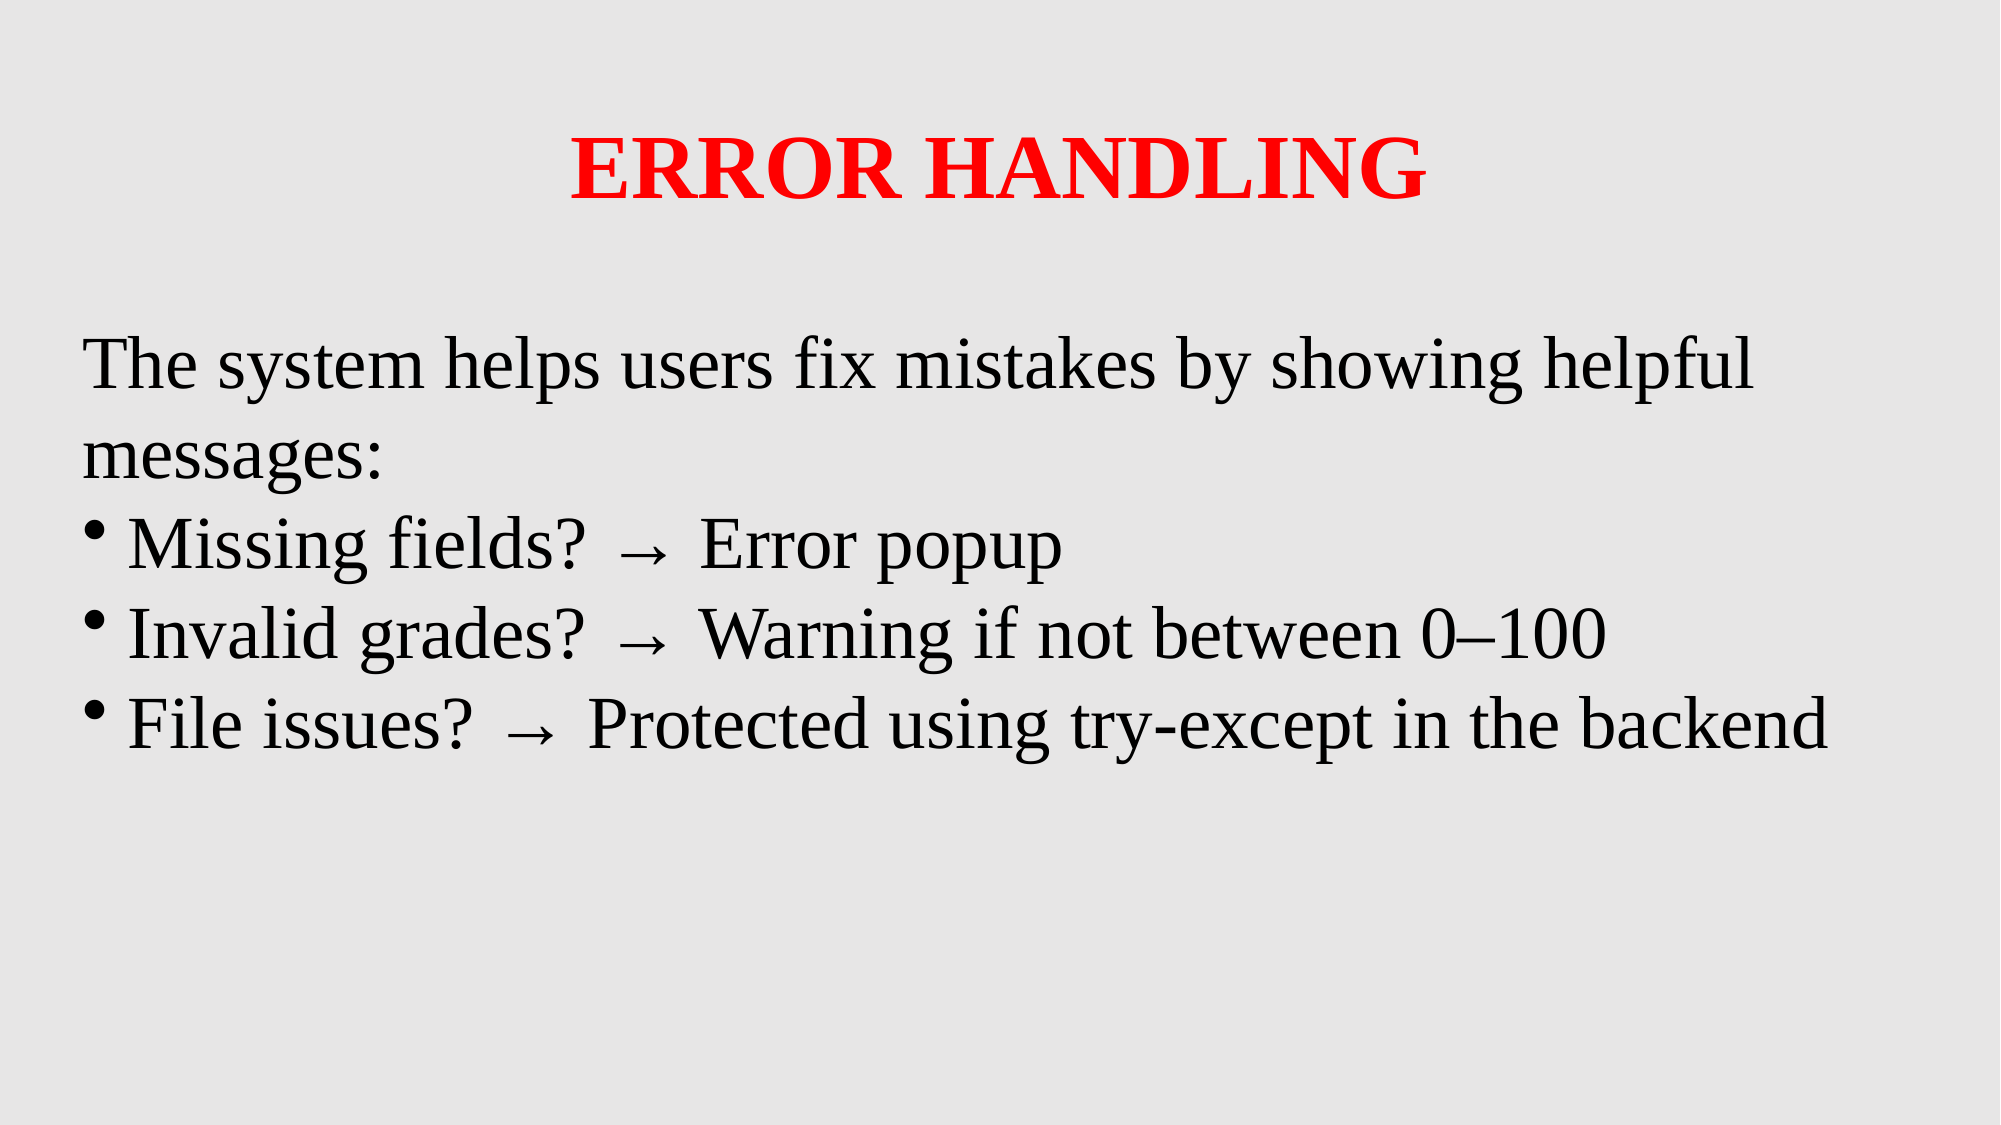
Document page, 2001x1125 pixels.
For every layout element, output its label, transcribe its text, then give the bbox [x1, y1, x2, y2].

list The system helps users fix mistakes by showing helpful messages: Missing fields? → Error popup Invalid grades? → Warning if not between 0–100 File issues? → Protected using try-except in the backend [67, 257, 1920, 910]
title ERROR HANDLING [137, 59, 1863, 257]
